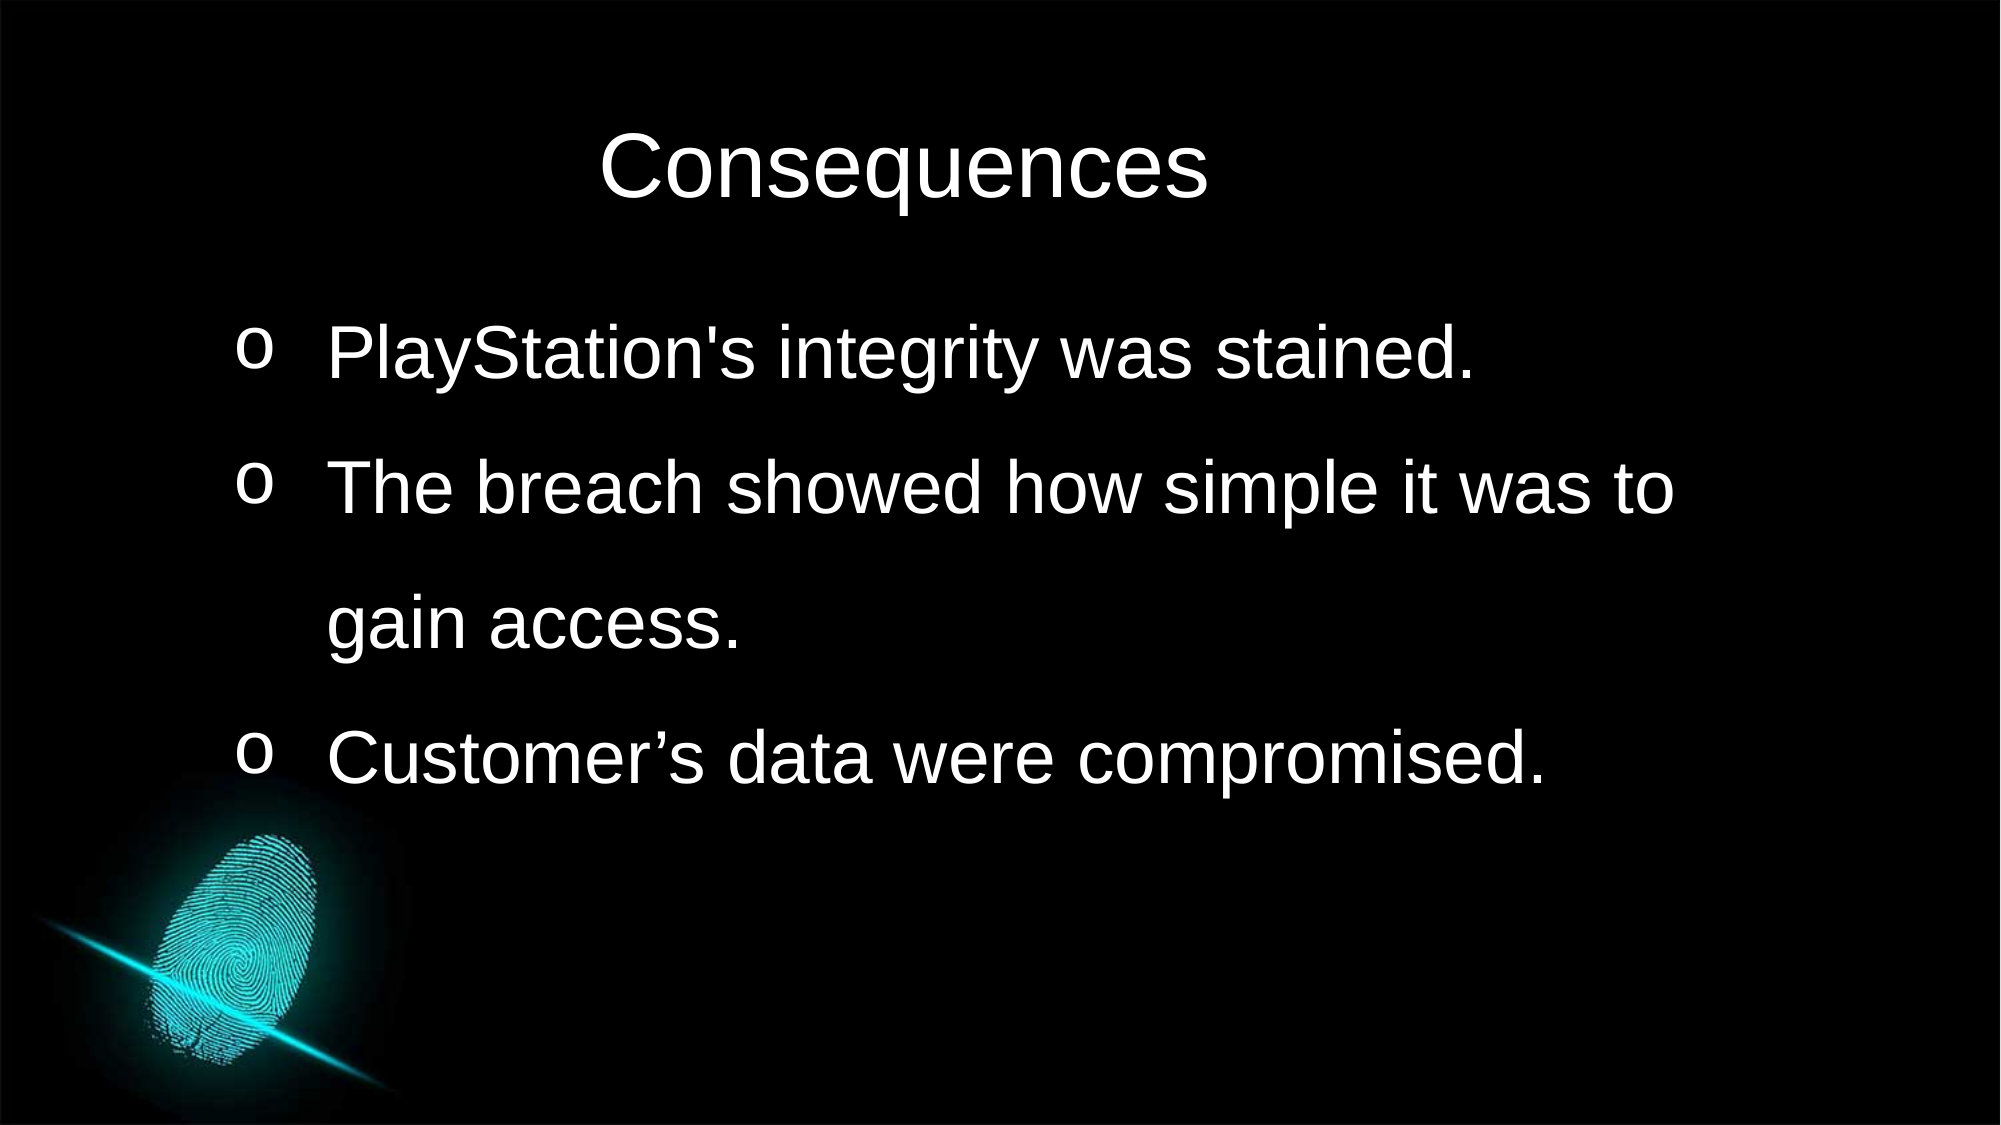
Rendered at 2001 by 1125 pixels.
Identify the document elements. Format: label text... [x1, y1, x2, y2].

text_box Consequences [169, 98, 1641, 224]
picture [0, 0, 2001, 1125]
text_box PlayStation's integrity was stained. The breach showed how simple it was to gain access. Customer’s data were compromised. [217, 295, 1724, 806]
